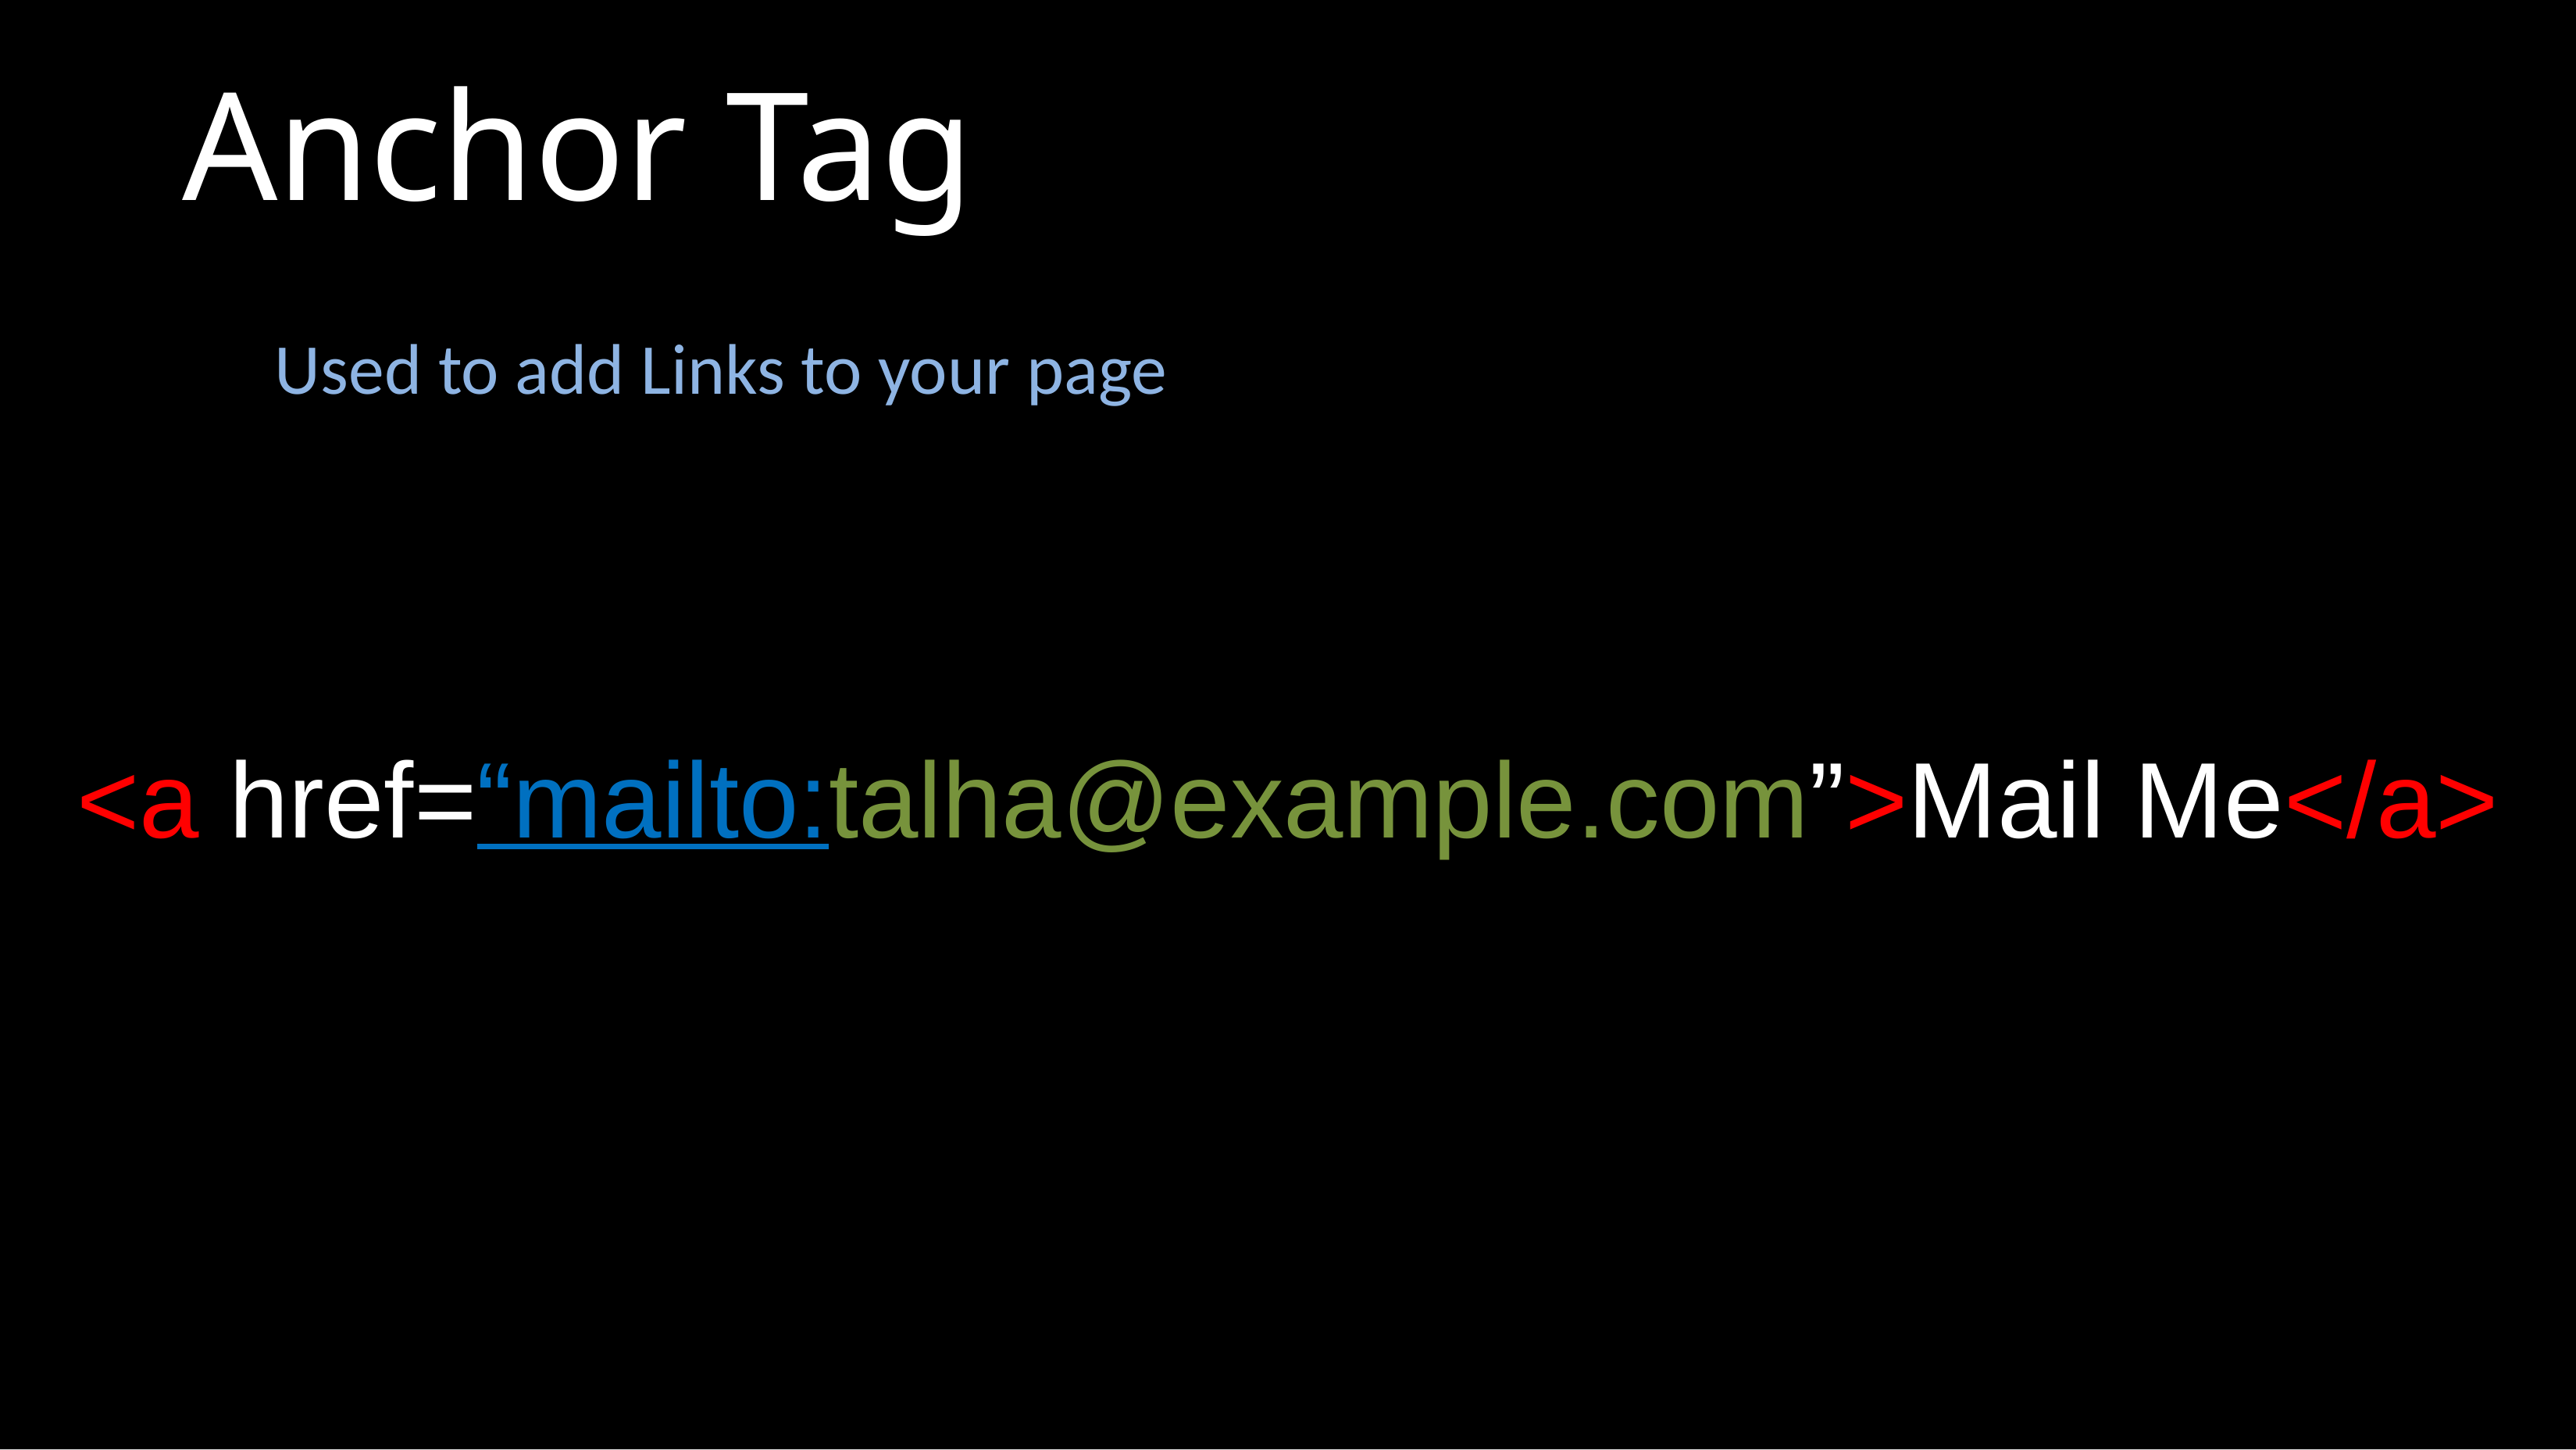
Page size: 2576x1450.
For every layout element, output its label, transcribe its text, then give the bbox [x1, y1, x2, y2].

text_box <a href=“mailto:talha@example.com”>Mail Me</a> [65, 724, 2511, 866]
list Used to add Links to your page [274, 323, 2303, 410]
title Anchor Tag [182, 50, 2051, 233]
